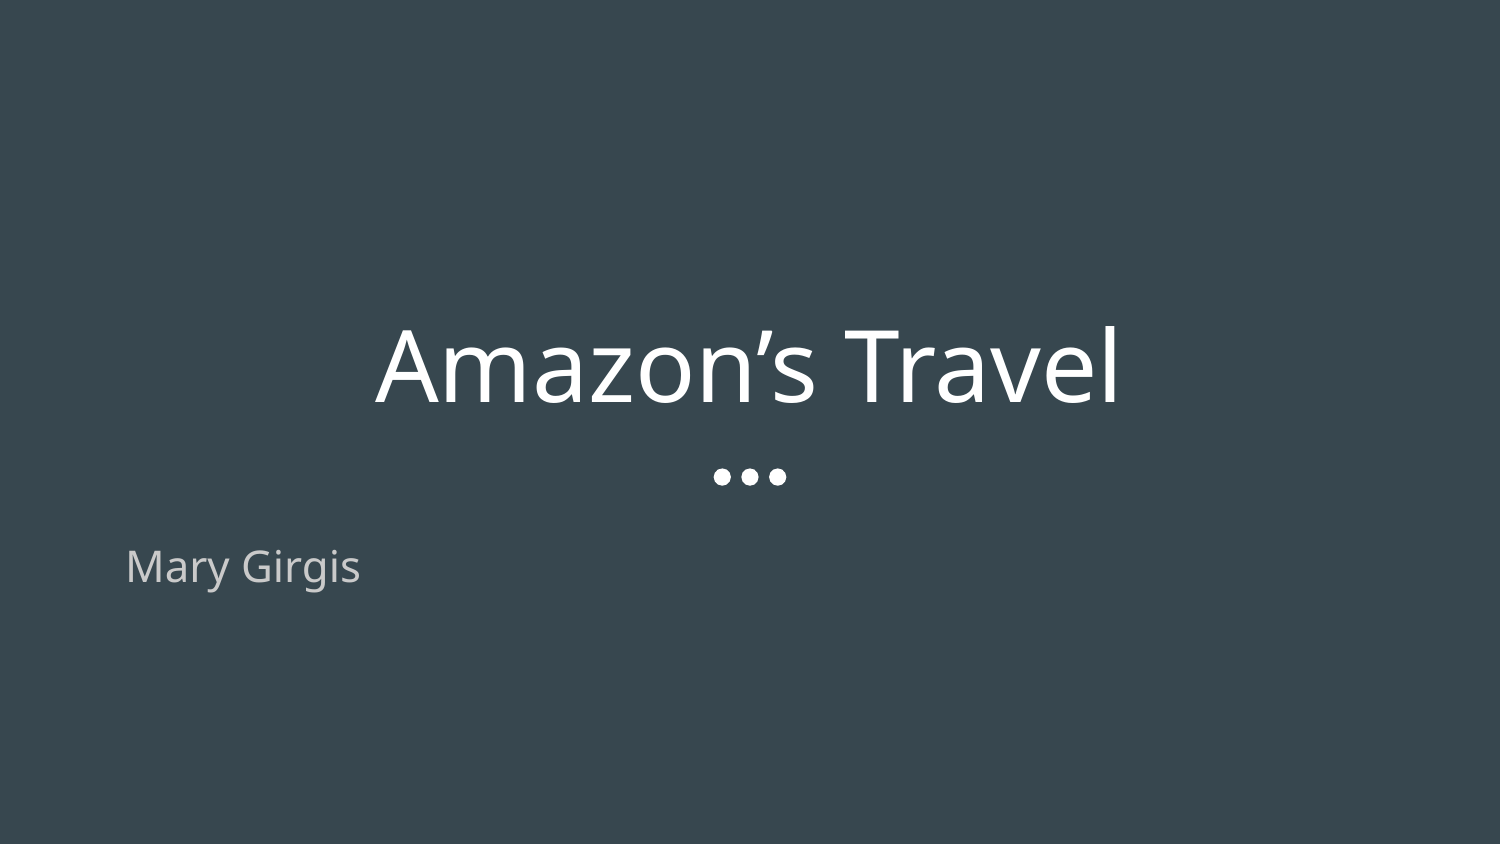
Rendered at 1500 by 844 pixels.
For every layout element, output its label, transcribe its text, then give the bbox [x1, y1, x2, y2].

title Amazon’s Travel [110, 162, 1390, 447]
subtitle Mary Girgis [110, 520, 1390, 651]
